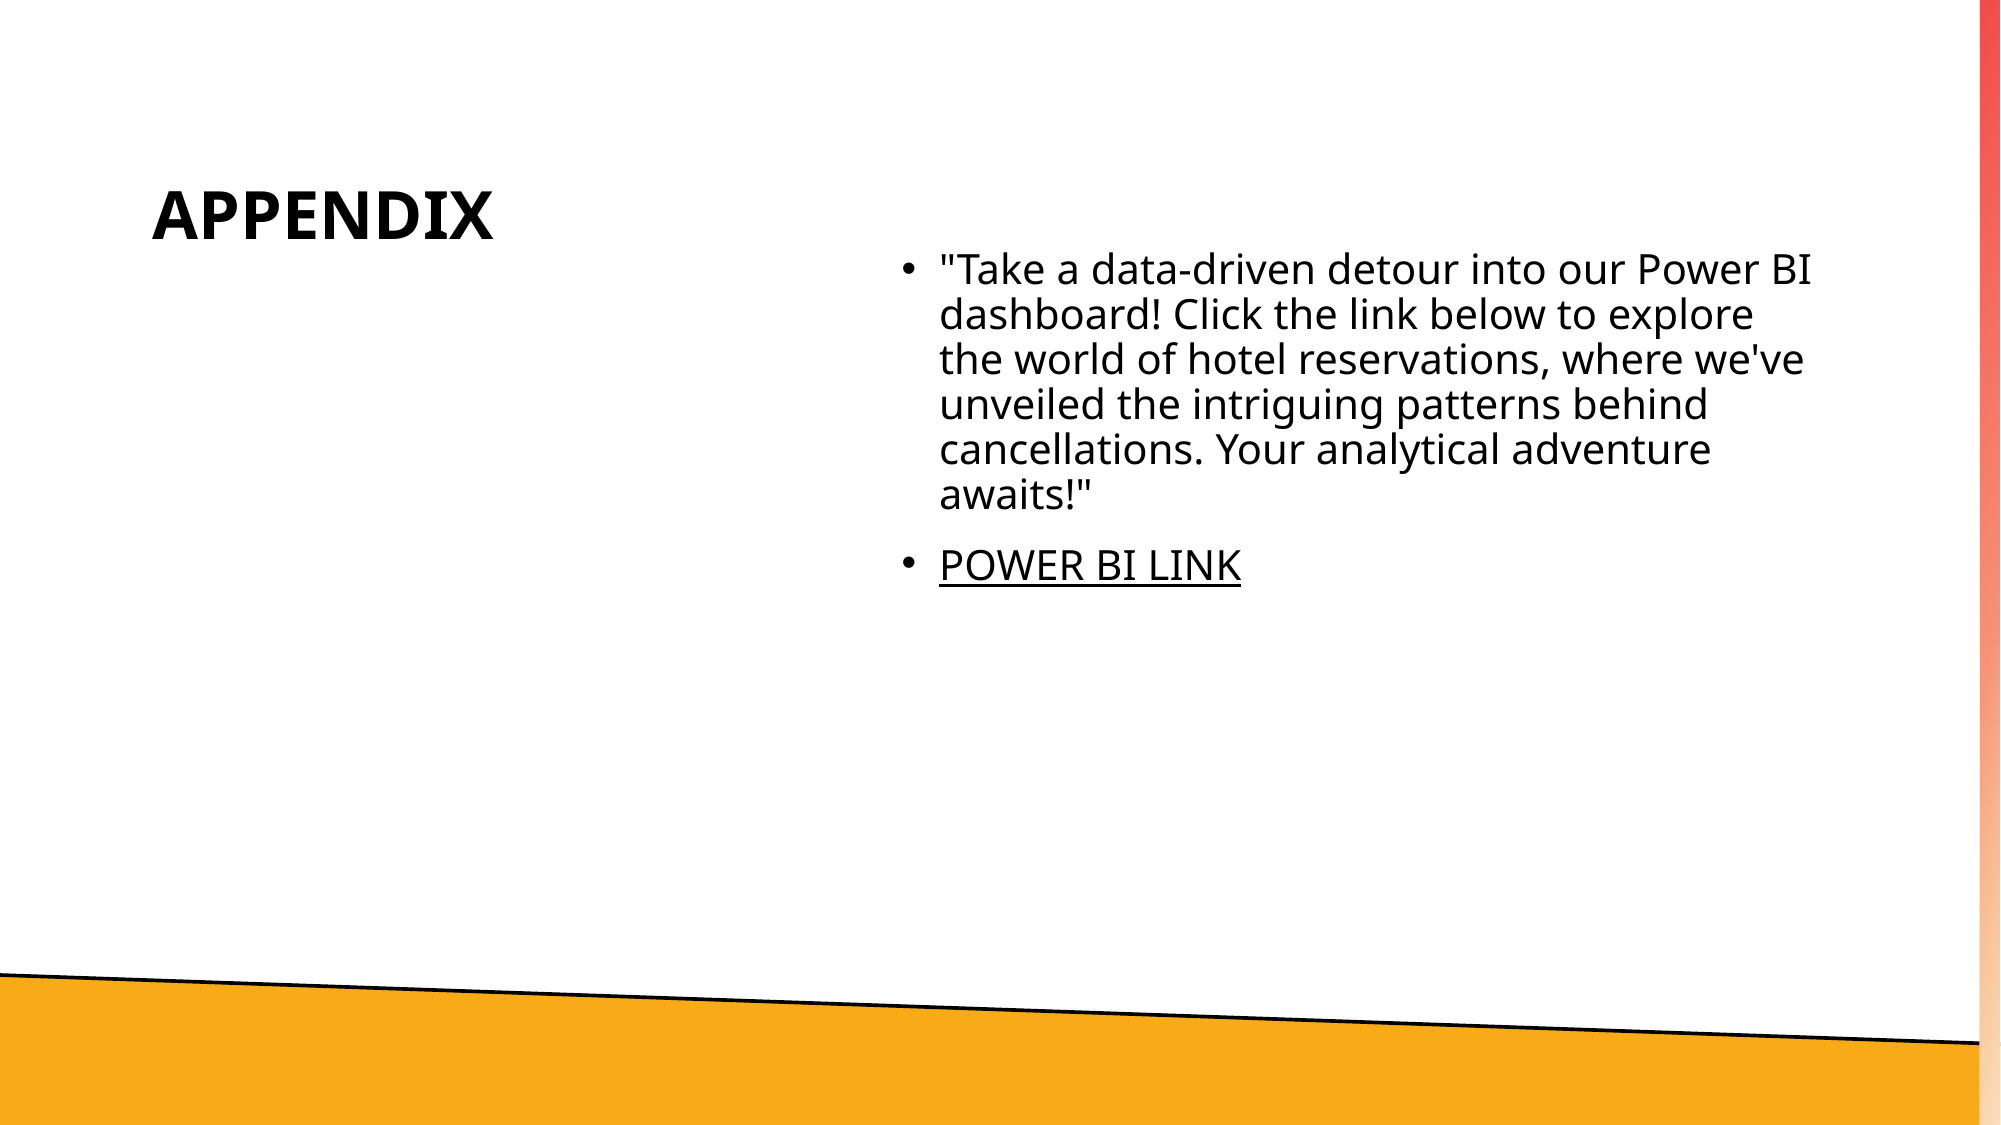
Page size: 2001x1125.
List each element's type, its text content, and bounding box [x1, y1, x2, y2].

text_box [1979, 0, 2000, 1125]
text_box "Take a data-driven detour into our Power BI dashboard! Click the link below to explore the world of hotel reservations, where we've unveiled the intriguing patterns behind cancellations. Your analytical adventure awaits!" POWER BI LINK [877, 169, 1828, 982]
title APPENDIX [137, 173, 697, 674]
